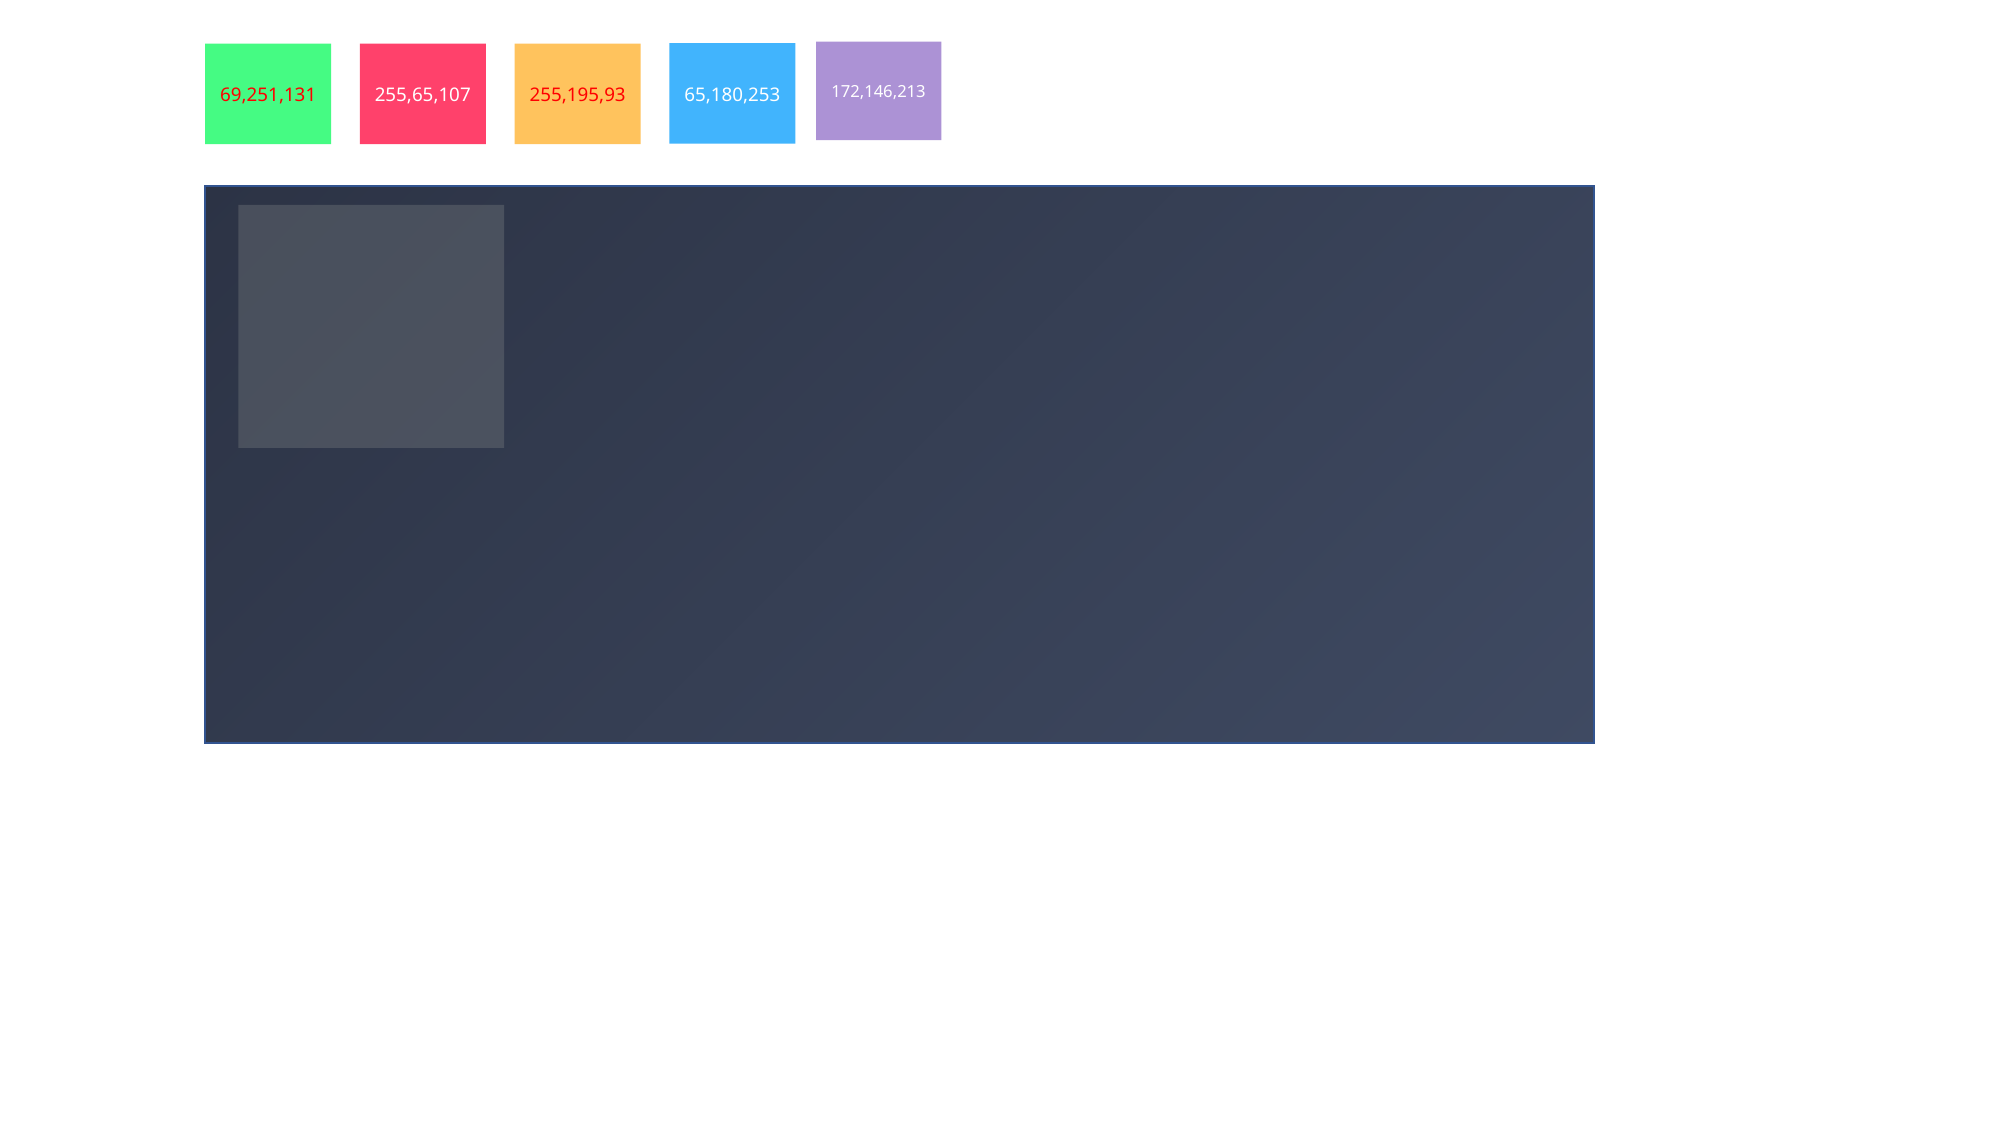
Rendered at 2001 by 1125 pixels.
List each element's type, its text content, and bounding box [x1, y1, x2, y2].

text_box 255,65,107 [359, 43, 487, 145]
text_box 65,180,253 [668, 42, 796, 145]
text_box 255,195,93 [514, 43, 642, 145]
text_box 69,251,131 [204, 43, 332, 145]
text_box [204, 185, 1595, 744]
text_box 172,146,213 [815, 41, 942, 141]
text_box [237, 204, 505, 449]
